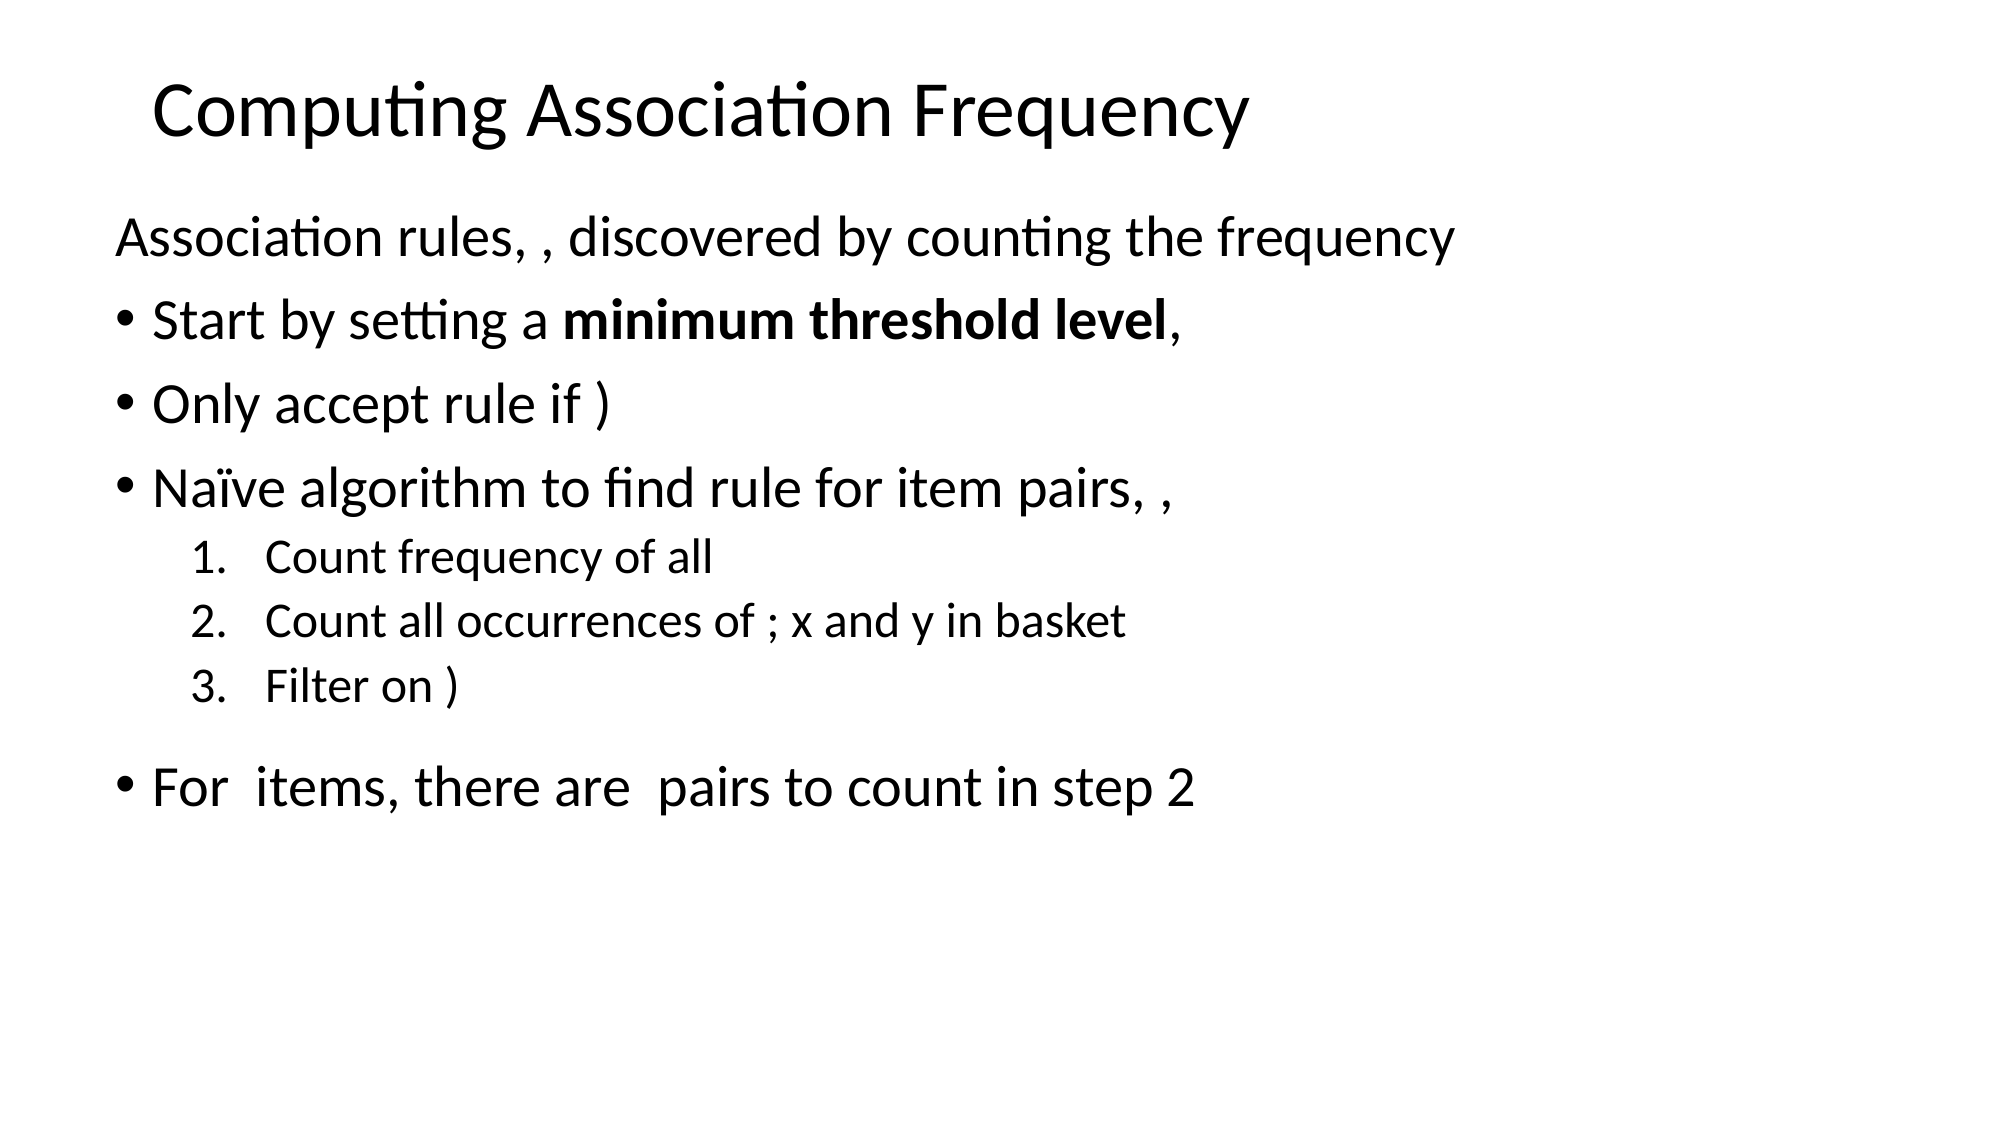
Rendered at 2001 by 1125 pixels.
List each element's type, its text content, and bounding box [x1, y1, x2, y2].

title Computing Association Frequency [137, 59, 1863, 162]
